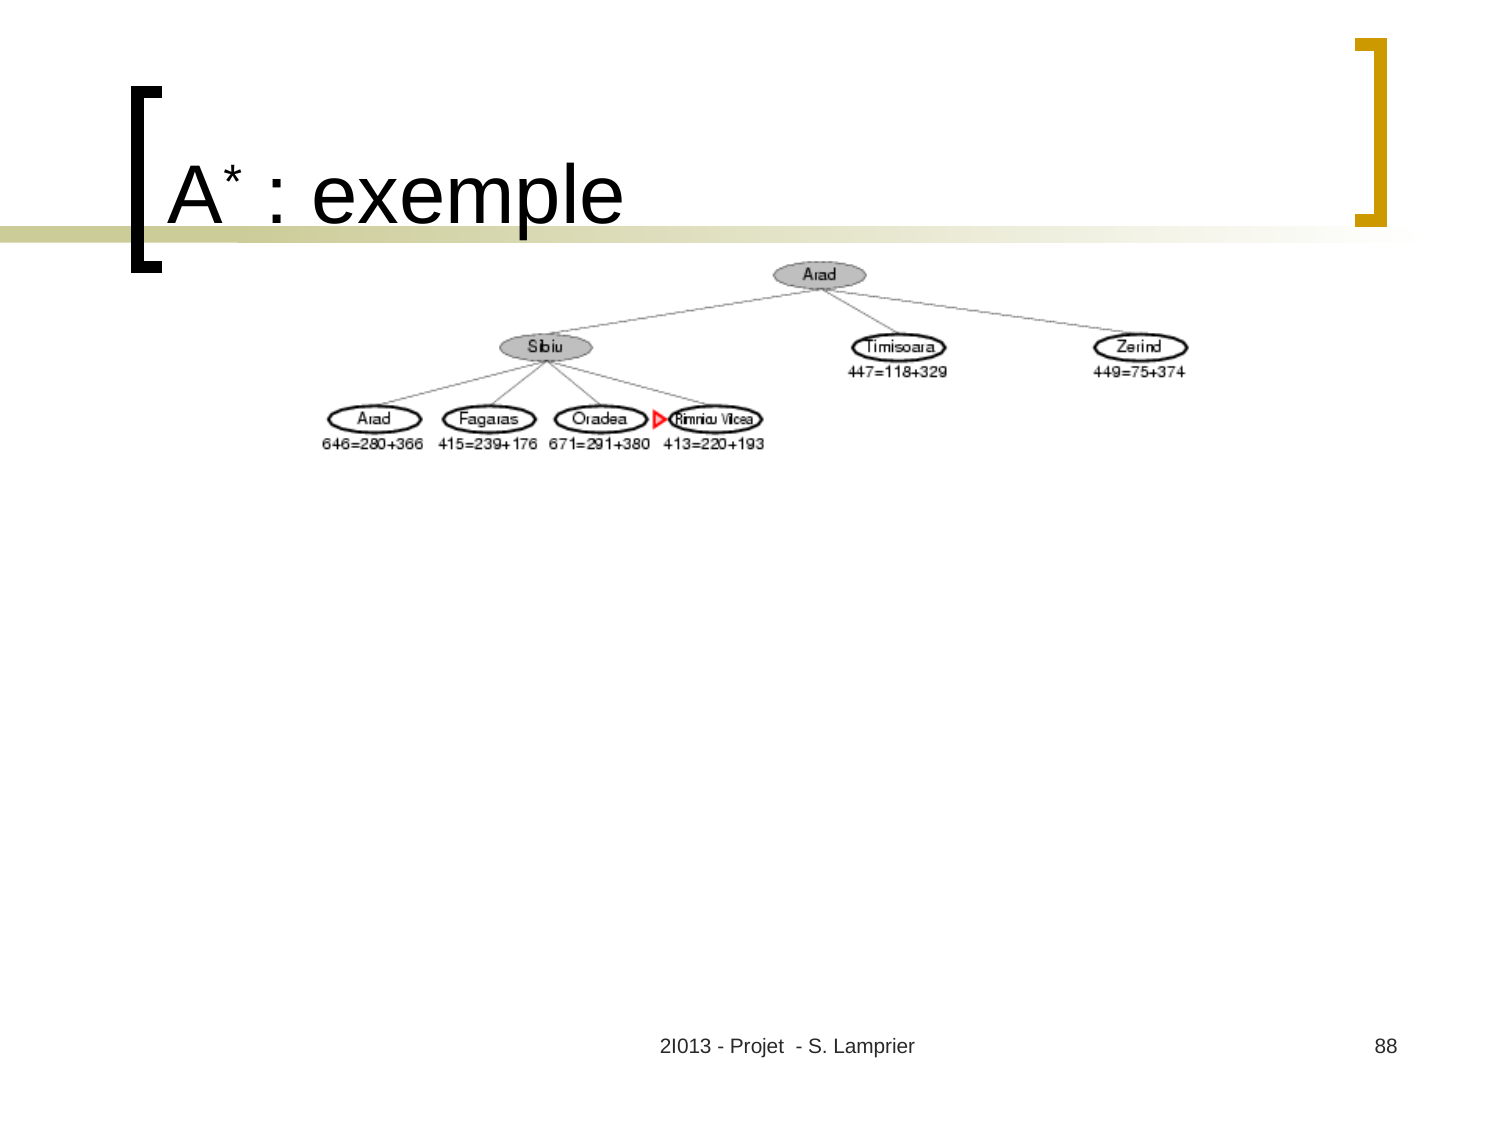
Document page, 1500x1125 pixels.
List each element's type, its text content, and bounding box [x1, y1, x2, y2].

picture [312, 249, 1201, 615]
title A* : exemple [152, 15, 1328, 248]
footer 2I013 - Projet - S. Lamprier [549, 1024, 1026, 1101]
slide_number 88 [1099, 1024, 1413, 1101]
